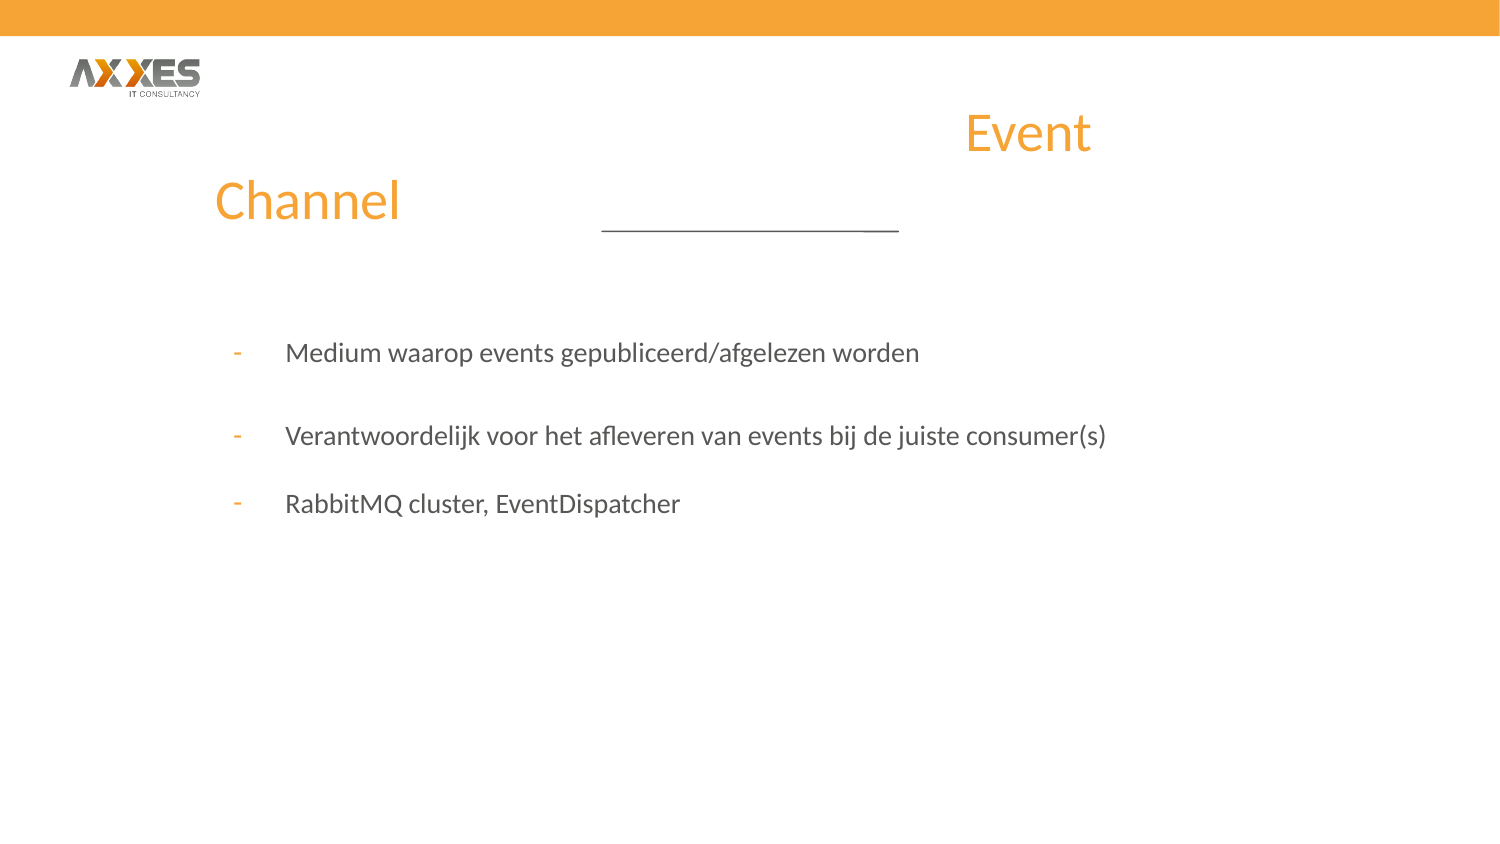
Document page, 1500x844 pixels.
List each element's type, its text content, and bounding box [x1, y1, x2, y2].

text_box Event Channel [200, 119, 1278, 207]
text_box Medium waarop events gepubliceerd/afgelezen worden Verantwoordelijk voor het afleveren van events bij de juiste consumer(s) RabbitMQ cluster, EventDispatcher [195, 327, 1282, 558]
picture [69, 59, 200, 97]
